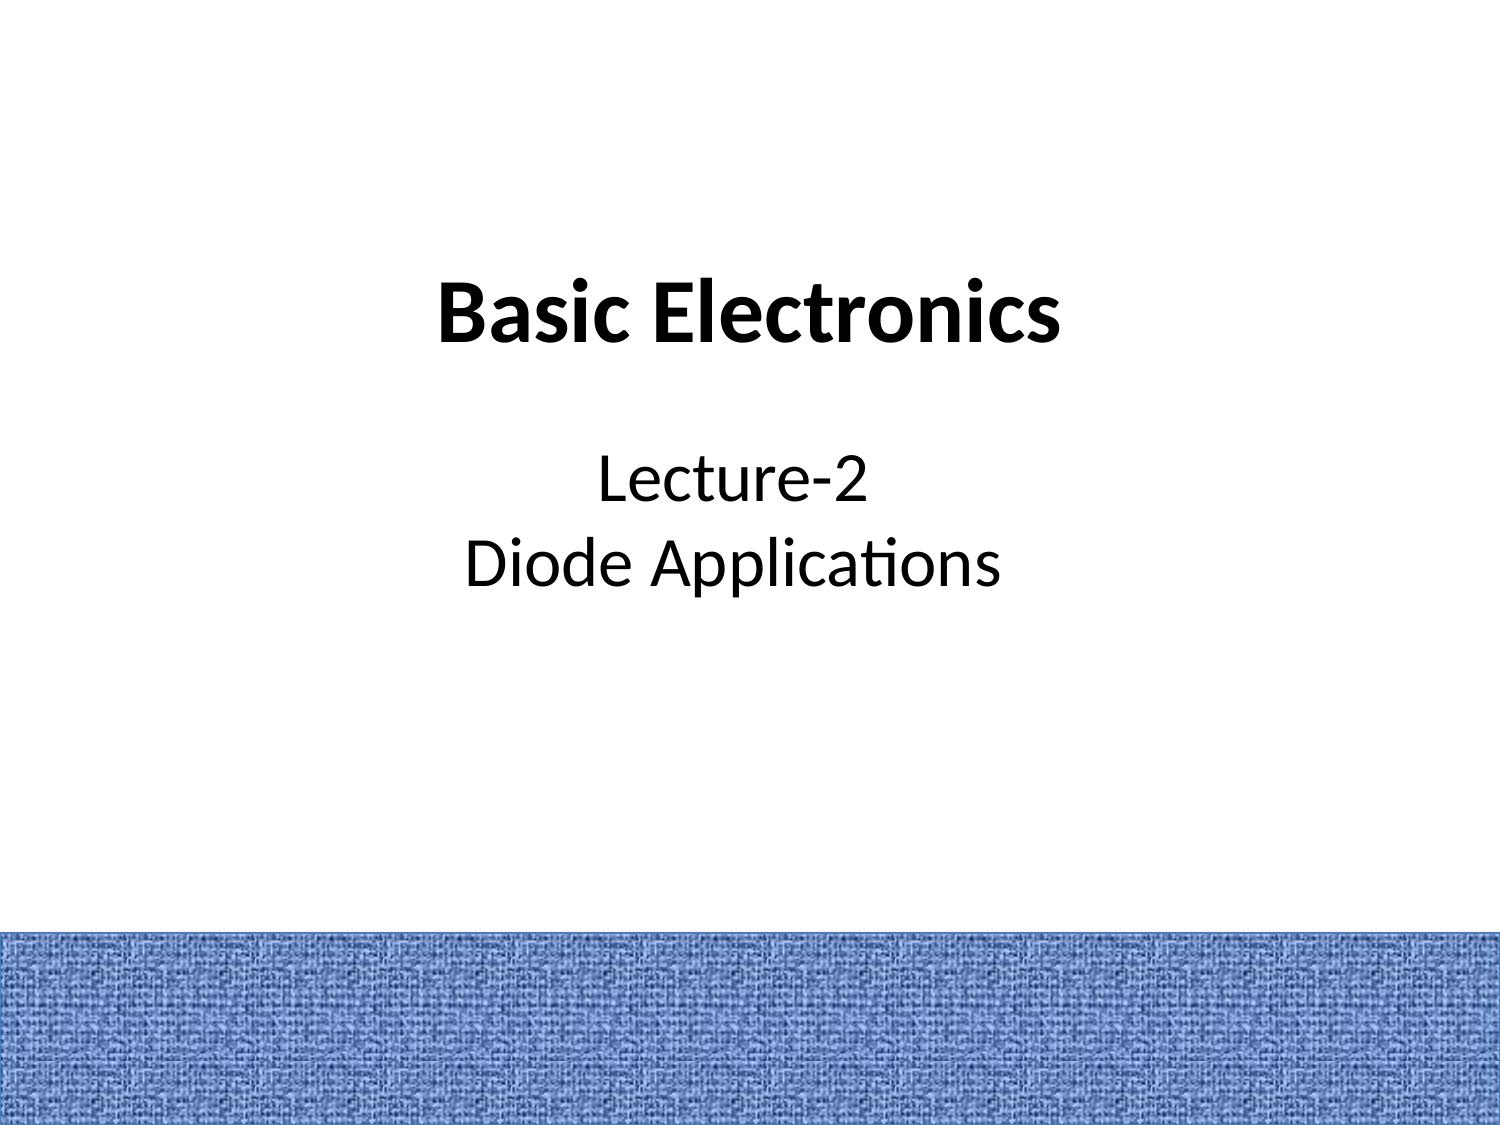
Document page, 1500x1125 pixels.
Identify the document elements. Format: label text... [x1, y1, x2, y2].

slide_number 1 [1074, 1042, 1425, 1103]
text_box Lecture-2 Diode Applications [449, 423, 1018, 608]
text_box [0, 932, 1500, 1125]
title Basic Electronics [75, 212, 1425, 400]
